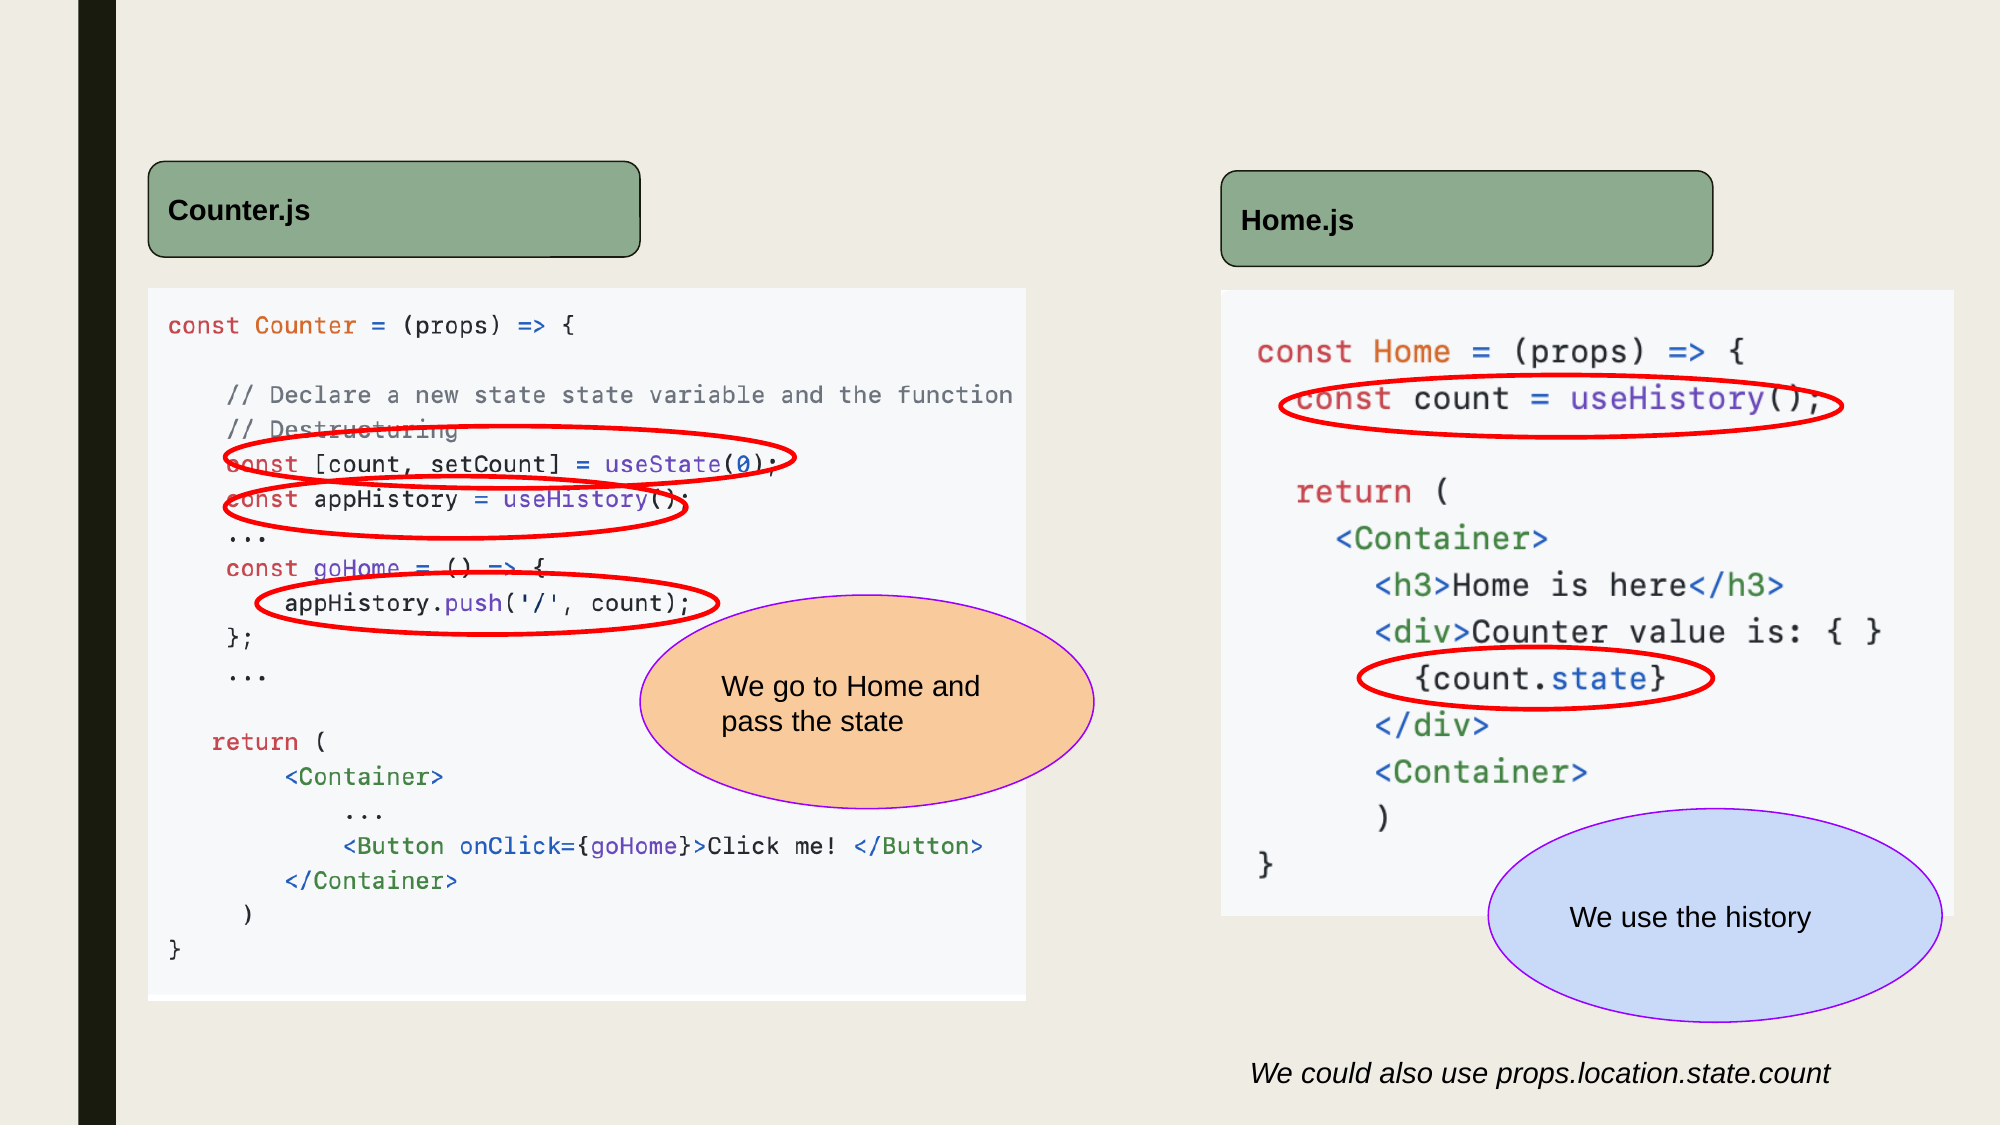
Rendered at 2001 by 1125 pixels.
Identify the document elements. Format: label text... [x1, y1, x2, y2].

picture [148, 287, 1026, 1001]
picture [1220, 290, 1954, 917]
text_box We use the history [1489, 925, 1942, 1023]
text_box Home.js [1221, 170, 1713, 267]
text_box Counter.js [148, 161, 641, 258]
text_box We go to Home and pass the state [1030, 627, 1094, 777]
text_box We could also use props.location.state.count [1234, 1038, 1987, 1104]
